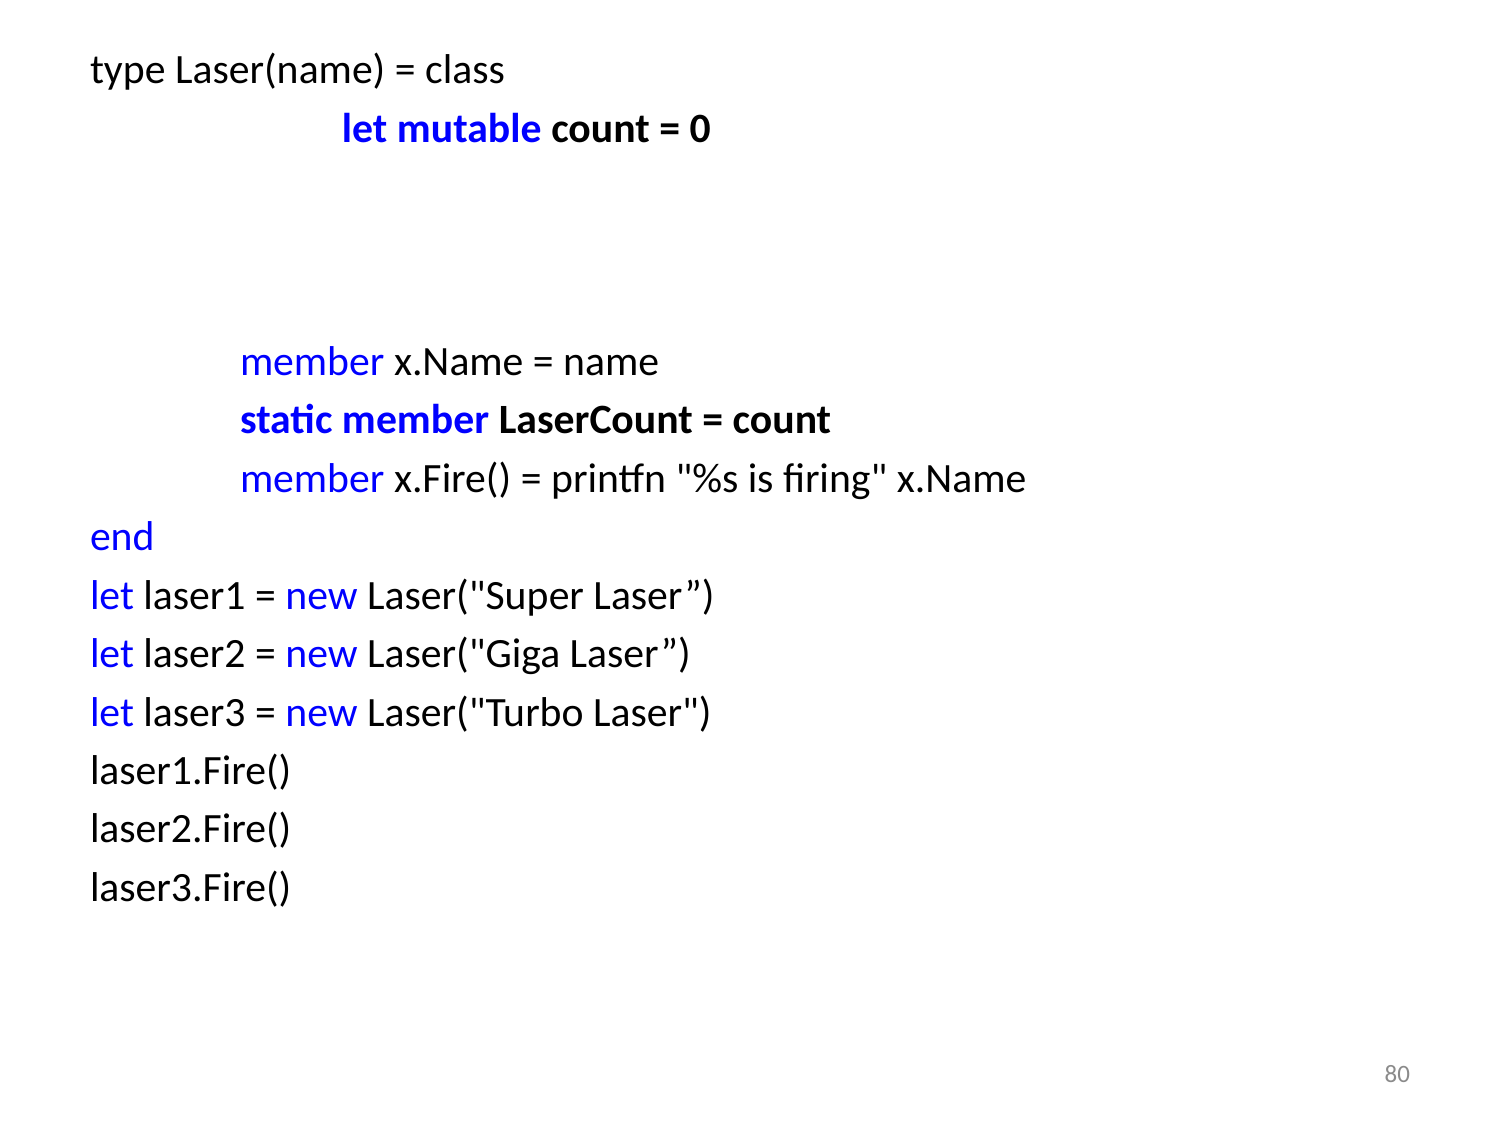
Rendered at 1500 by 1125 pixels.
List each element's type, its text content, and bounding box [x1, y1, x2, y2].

slide_number 80 [1074, 1078, 1425, 1103]
list type Laser(name) = class static let mutable count = 0 do count <- count + 1 printfn "Lasers created: %i" count member x.Name = name static member LaserCount = count member x.Fire() = printfn "%s is firing" x.Name end let laser1 = new Laser("Super Laser”) let laser2 = new Laser("Giga Laser”) let laser3 = new Laser("Turbo Laser") laser1.Fire() laser2.Fire() laser3.Fire() [75, 34, 1425, 1078]
